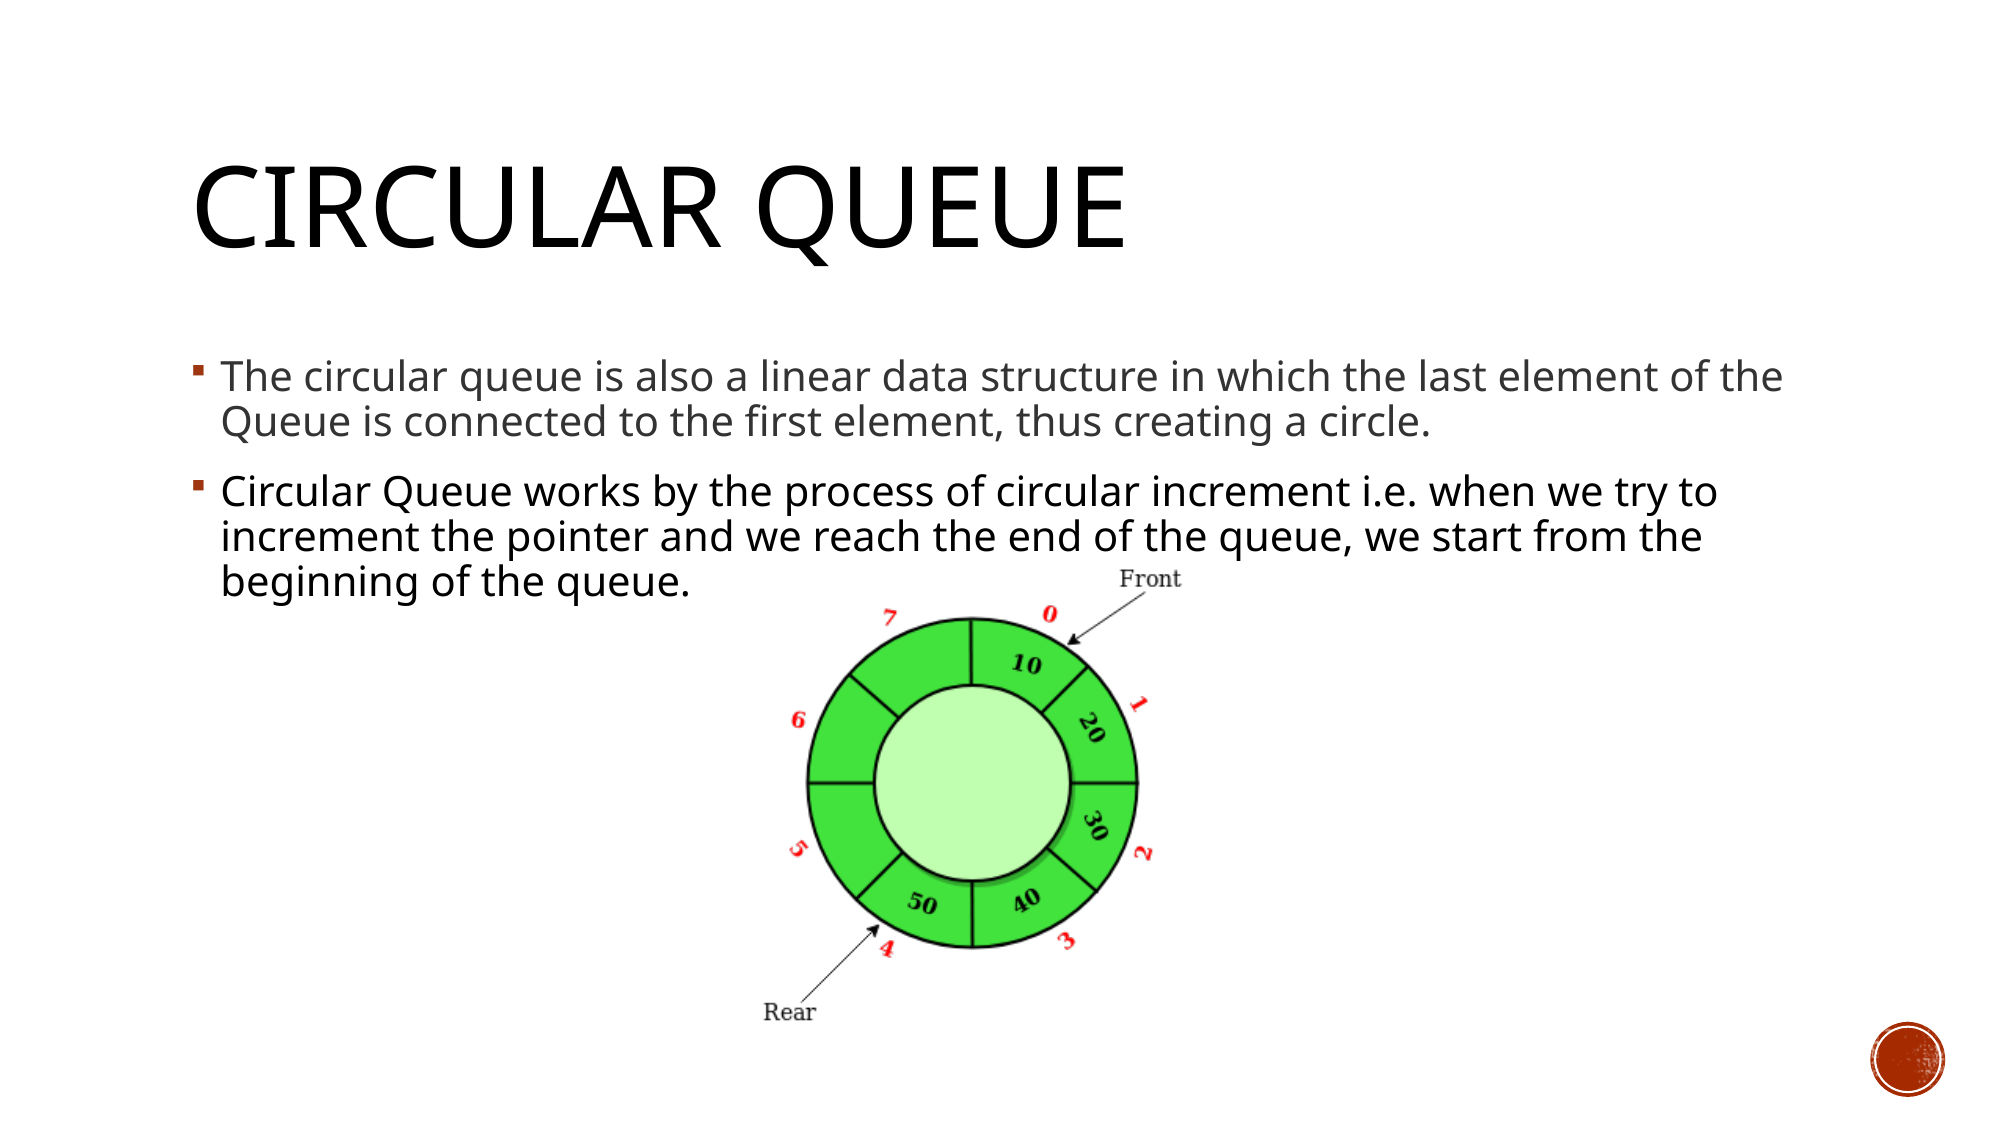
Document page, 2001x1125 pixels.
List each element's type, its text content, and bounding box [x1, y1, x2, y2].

picture [757, 562, 1212, 1033]
title Circular Queue [175, 79, 1826, 344]
list The circular queue is also a linear data structure in which the last element of the Queue is connected to the first element, thus creating a circle. Circular Queue works by the process of circular increment i.e. when we try to increment the pointer and we reach the end of the queue, we start from the beginning of the queue. [175, 348, 1826, 1013]
